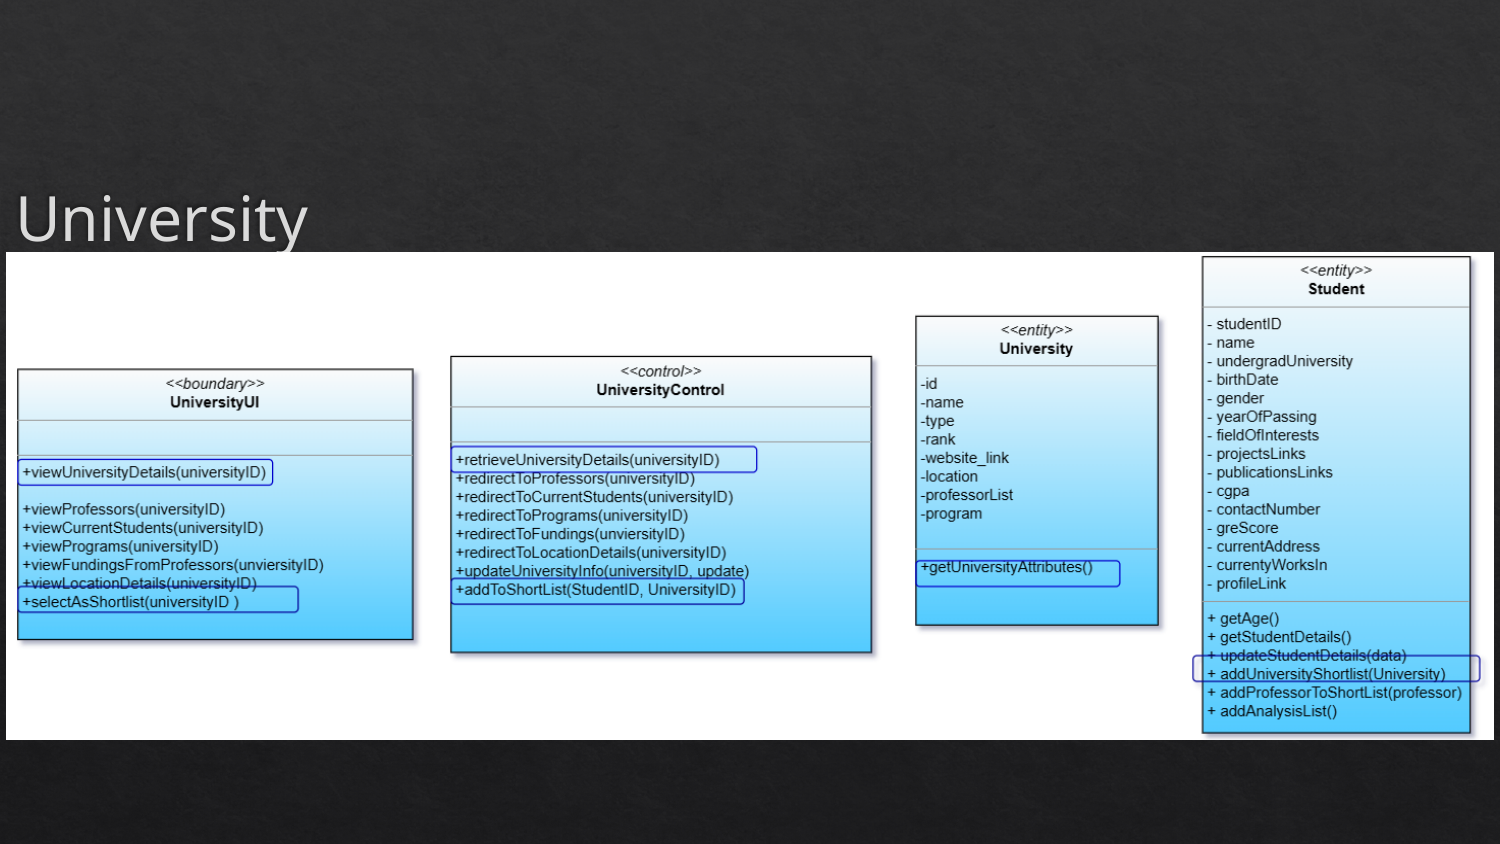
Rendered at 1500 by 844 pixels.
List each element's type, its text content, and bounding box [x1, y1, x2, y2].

title University [0, 132, 1398, 252]
picture [5, 251, 1495, 740]
